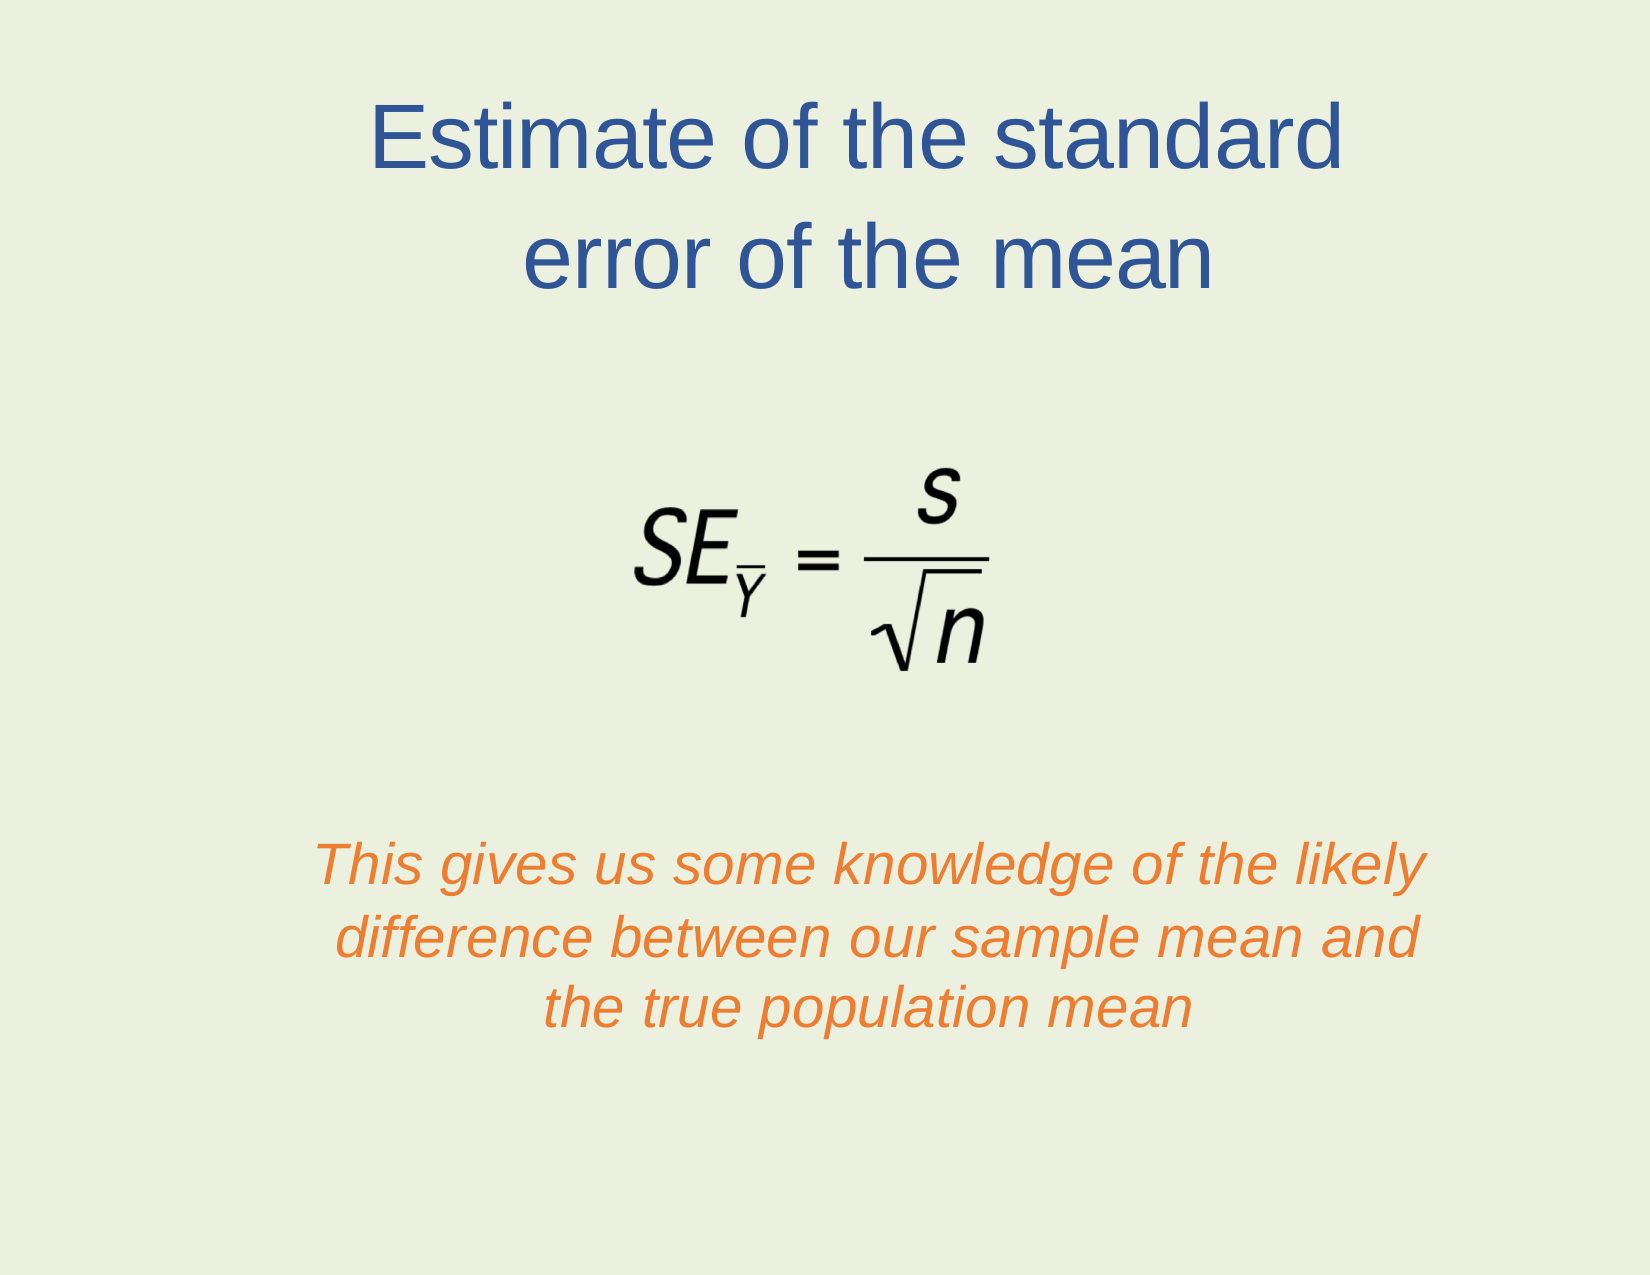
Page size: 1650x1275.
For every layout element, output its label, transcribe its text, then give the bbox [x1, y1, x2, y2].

text_box Estimate of the standard error of the mean [99, 67, 1638, 307]
text_box This gives us some knowledge of the likely difference between our sample mean and the true population mean [287, 823, 1450, 1040]
text_box [612, 437, 1000, 681]
